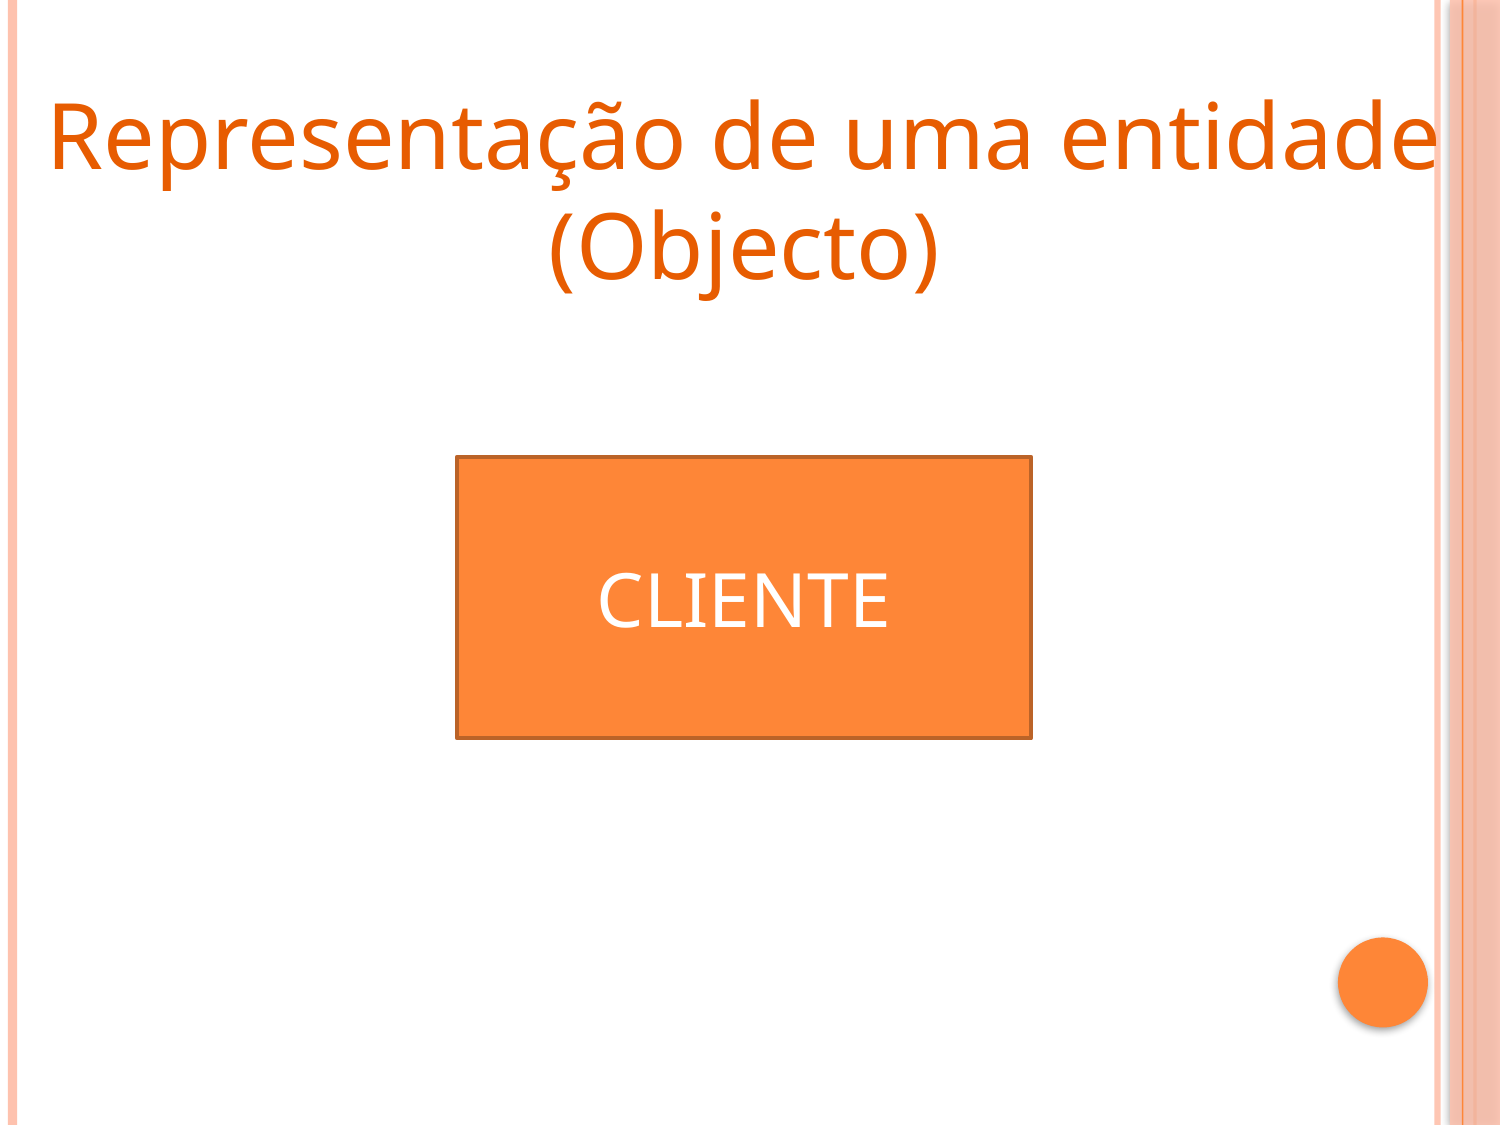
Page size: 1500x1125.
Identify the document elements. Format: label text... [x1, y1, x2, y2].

text_box Representação de uma entidade (Objecto) [31, 70, 1458, 305]
text_box CLIENTE [455, 455, 1033, 740]
